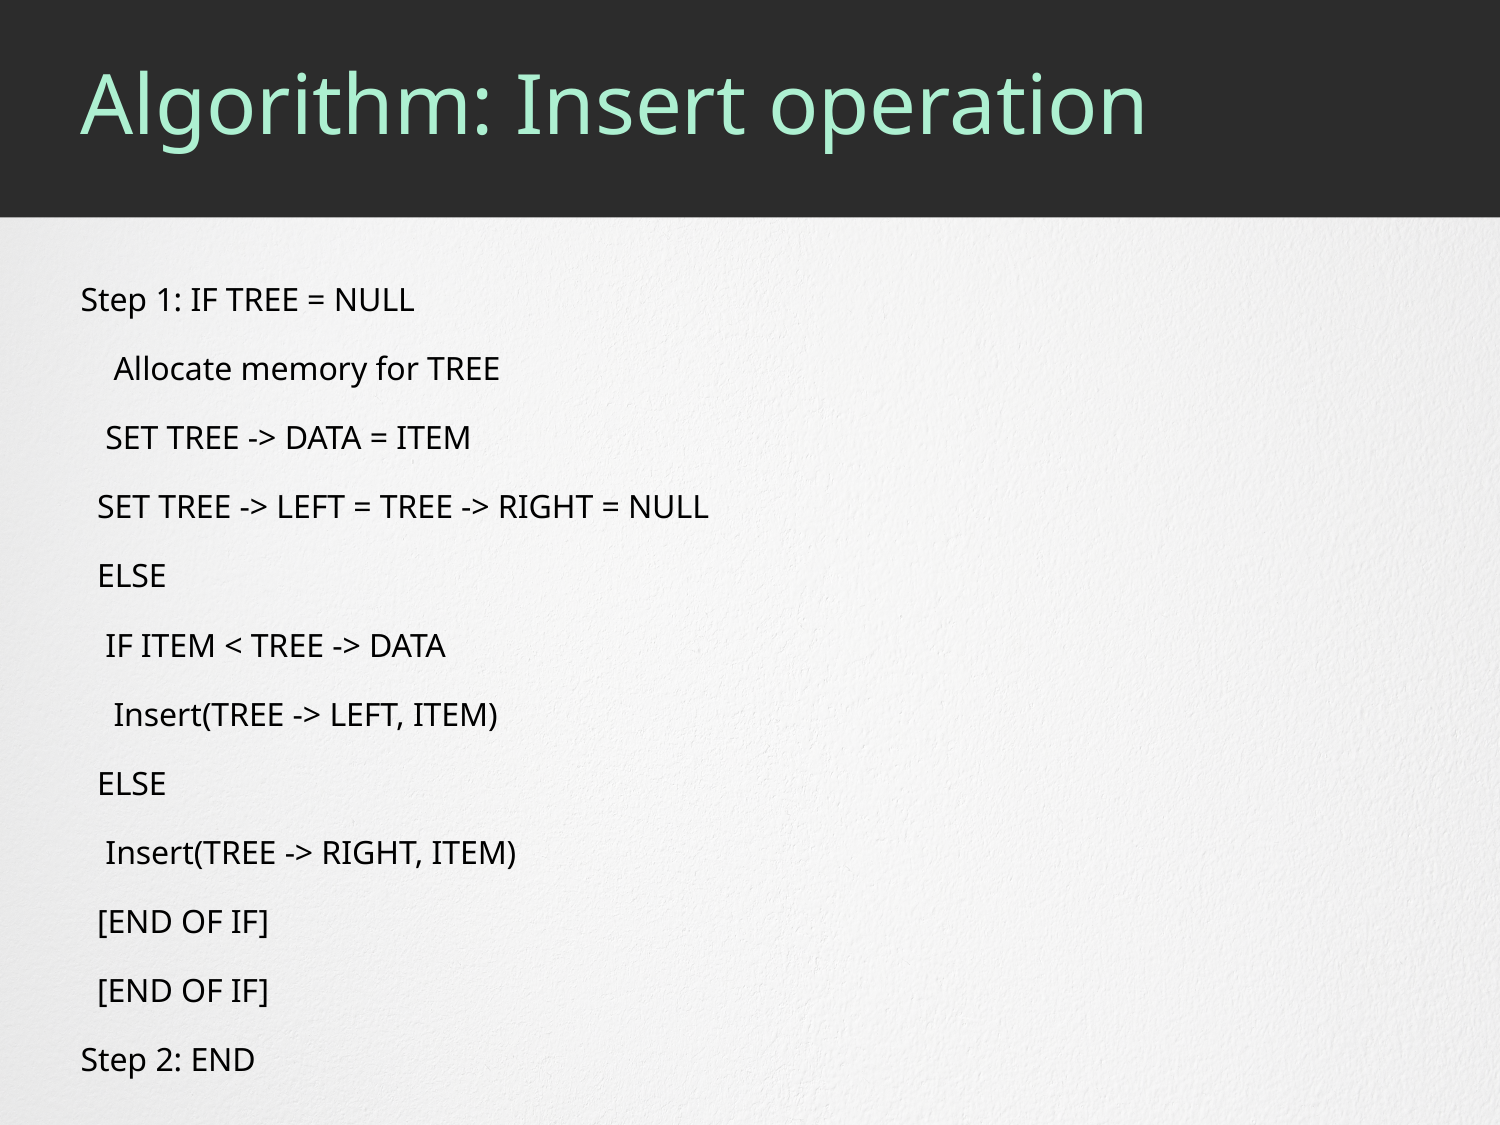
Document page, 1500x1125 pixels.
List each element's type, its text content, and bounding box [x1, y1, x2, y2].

title Algorithm: Insert operation [65, 0, 1500, 216]
list Step 1: IF TREE = NULL Allocate memory for TREE SET TREE -> DATA = ITEM SET TREE -> LEFT = TREE -> RIGHT = NULL ELSE IF ITEM < TREE -> DATA Insert(TREE -> LEFT, ITEM) ELSE Insert(TREE -> RIGHT, ITEM) [END OF IF] [END OF IF] Step 2: END [65, 253, 1466, 1094]
